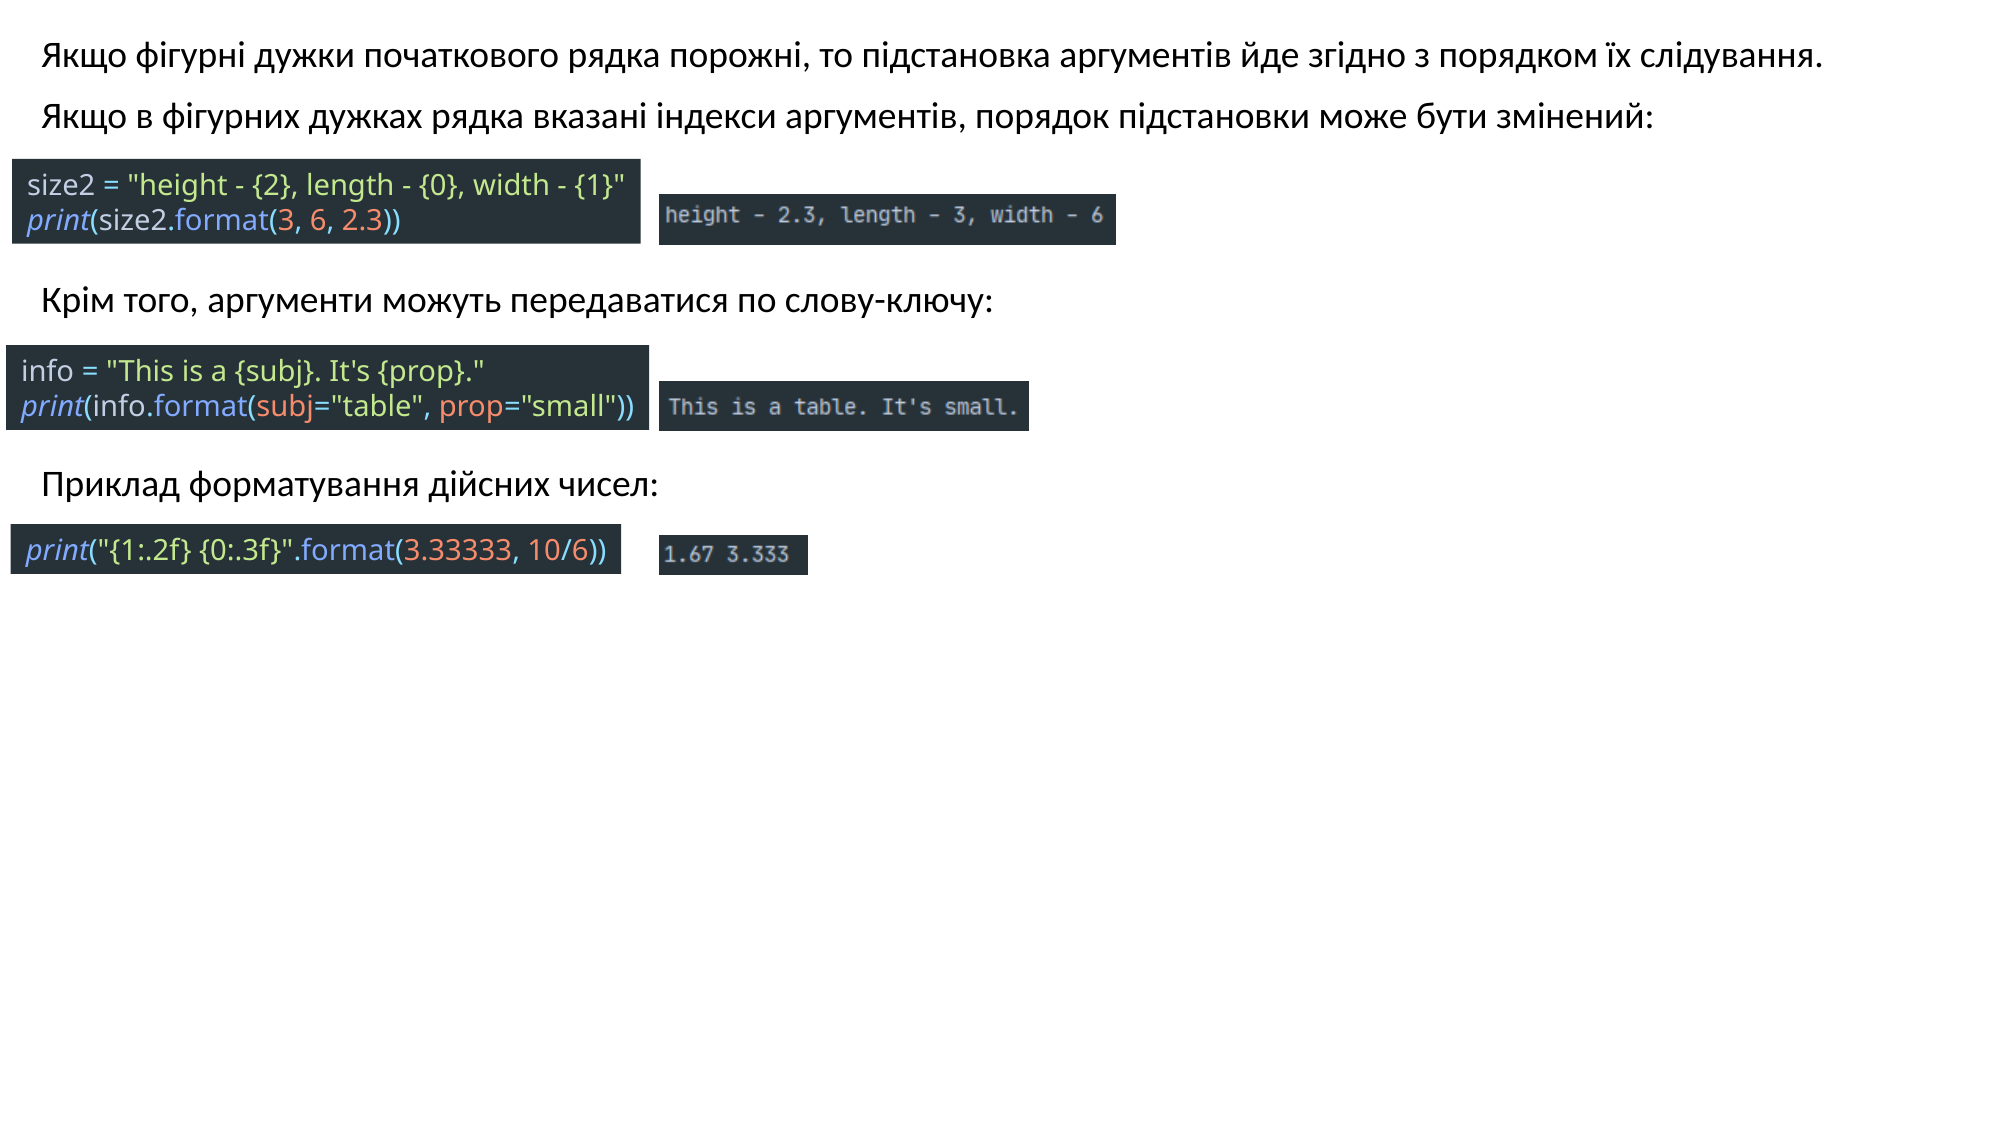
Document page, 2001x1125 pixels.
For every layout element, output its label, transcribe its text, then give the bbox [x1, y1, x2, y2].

picture [659, 381, 1029, 431]
list Якщо фігурні дужки початкового рядка порожні, то підстановка аргументів йде згідно з порядком їх слідування. Якщо в фігурних дужках рядка вказані індекси аргументів, порядок підстановки може бути змінений: Крім того, аргументи можуть передаватися по слову-ключу: Приклад форматування дійсних чисел: [26, 27, 1956, 1096]
text_box info = "This is a {subj}. It's {prop}." print(info.format(subj="table", prop="small")) [5, 345, 649, 430]
picture [659, 194, 1116, 245]
picture [659, 535, 808, 575]
text_box print("{1:.2f} {0:.3f}".format(3.33333, 10/6)) [10, 524, 622, 574]
text_box size2 = "height - {2}, length - {0}, width - {1}" print(size2.format(3, 6, 2.3)) [12, 158, 641, 244]
